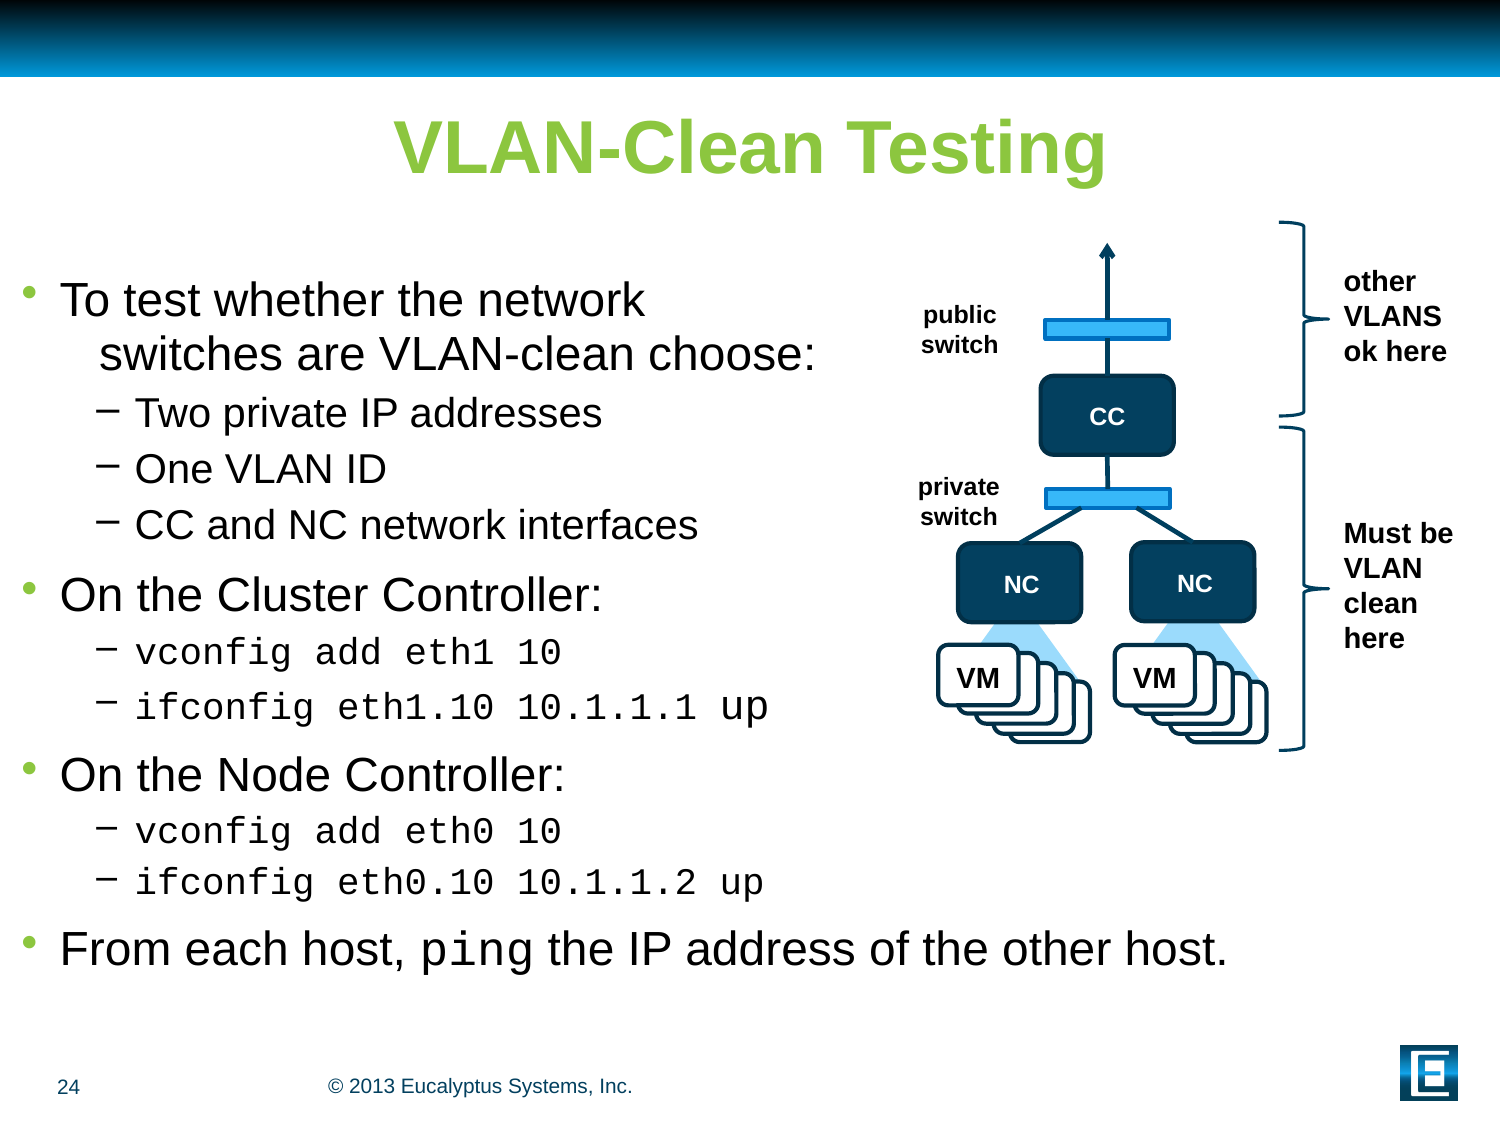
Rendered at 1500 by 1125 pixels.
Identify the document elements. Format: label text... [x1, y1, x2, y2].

list To test whether the network switches are VLAN-clean choose: Two private IP addresses One VLAN ID CC and NC network interfaces On the Cluster Controller: vconfig add eth1 10 ifconfig eth1.10 10.1.1.1 up On the Node Controller: vconfig add eth0 10 ifconfig eth0.10 10.1.1.2 up From each host, ping the IP address of the other host. [0, 264, 1304, 1059]
title VLAN-Clean Testing [51, 99, 1450, 264]
picture [1400, 1051, 1458, 1096]
picture [1425, 1061, 1444, 1086]
slide_number 24 [42, 1060, 117, 1112]
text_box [878, 222, 1491, 751]
picture [328, 1078, 343, 1093]
